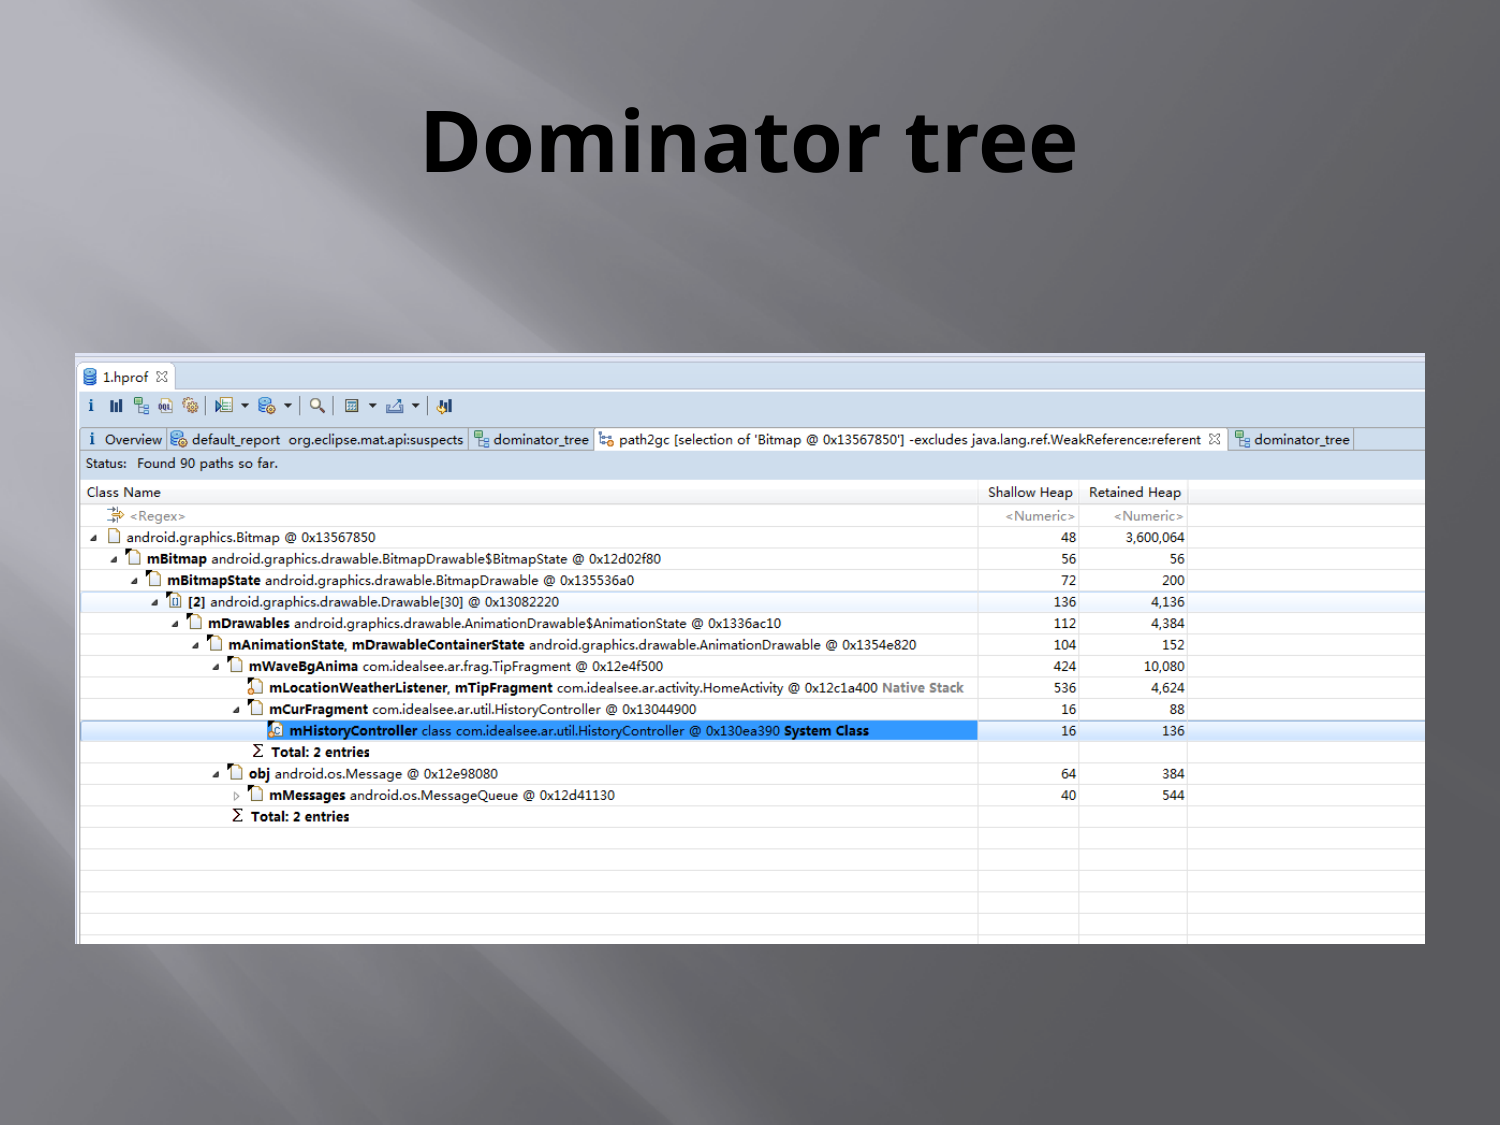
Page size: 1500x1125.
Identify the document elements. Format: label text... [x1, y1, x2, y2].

title Dominator tree [75, 45, 1425, 233]
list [74, 353, 1426, 944]
